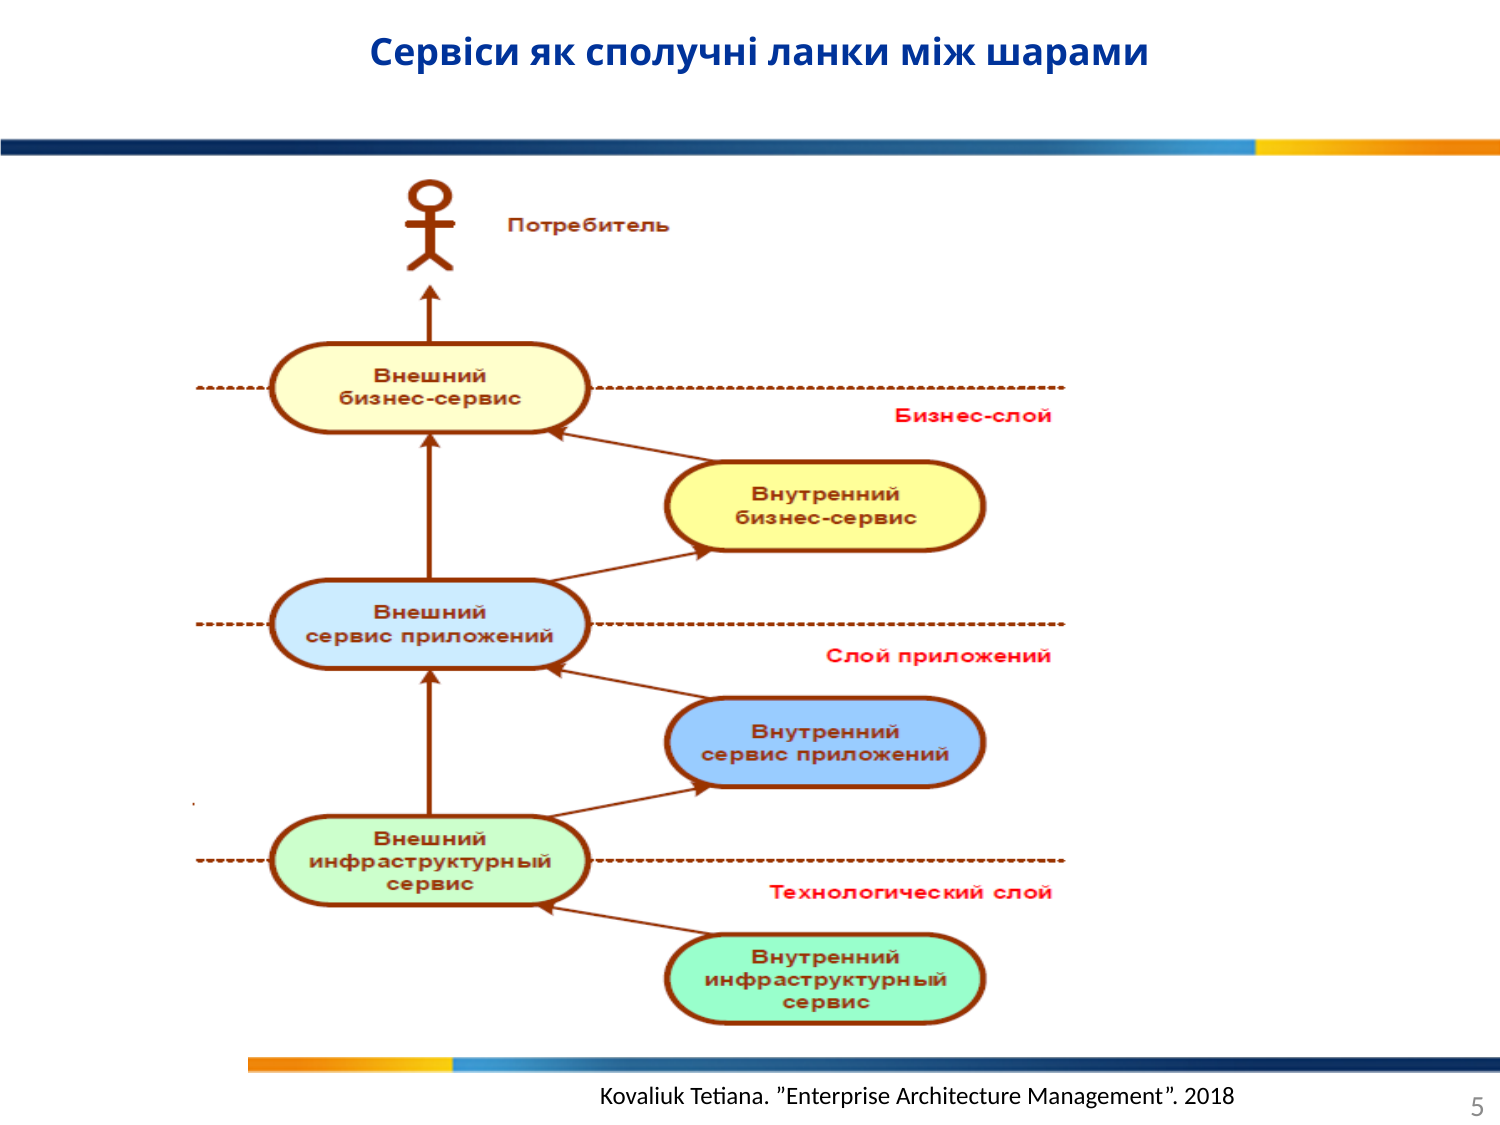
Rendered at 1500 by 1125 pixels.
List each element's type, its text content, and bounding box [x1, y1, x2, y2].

slide_number 5 [1428, 1083, 1500, 1125]
picture [2, 139, 1500, 155]
text_box Сервіси як сполучні ланки між шарами [75, 20, 1445, 80]
picture [248, 1057, 1500, 1073]
picture [168, 167, 1140, 1031]
